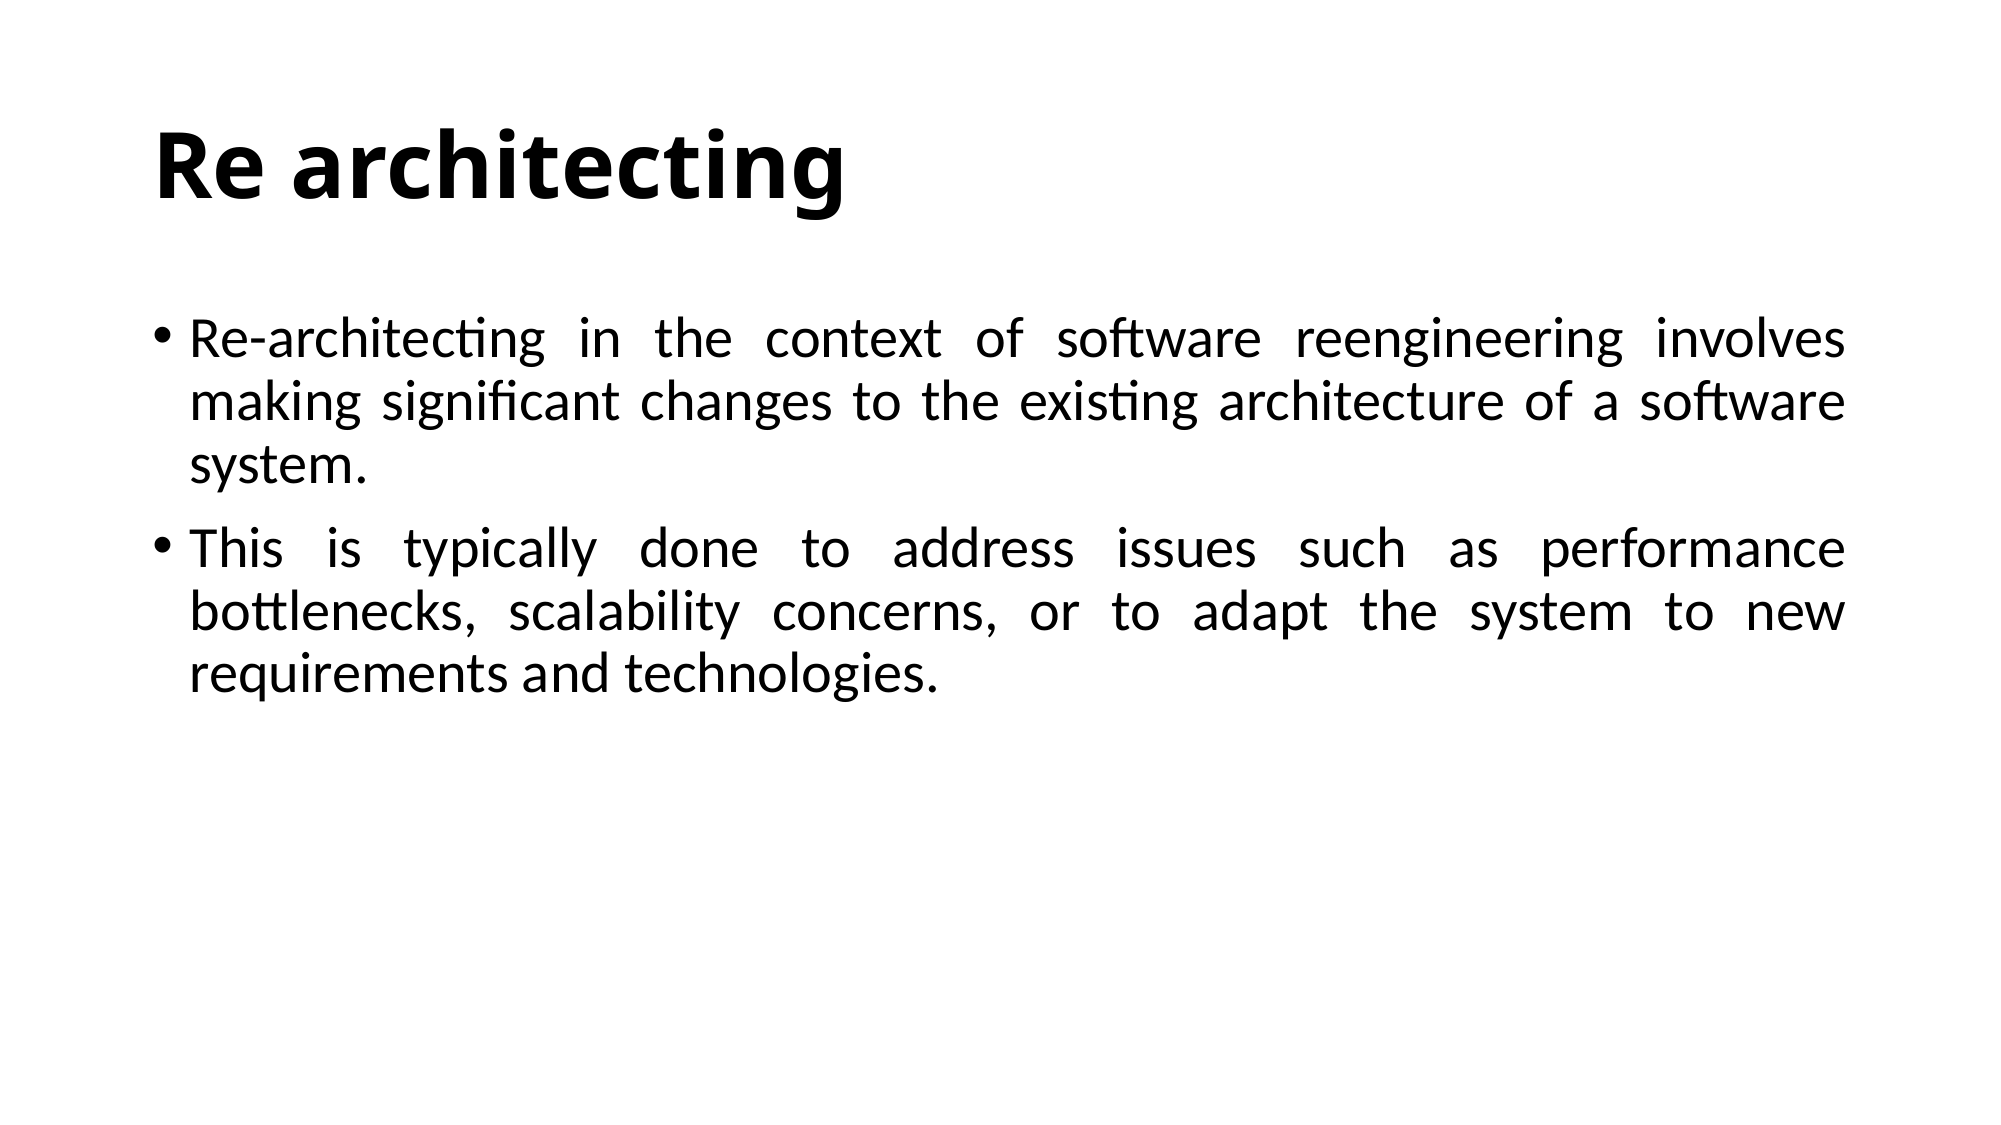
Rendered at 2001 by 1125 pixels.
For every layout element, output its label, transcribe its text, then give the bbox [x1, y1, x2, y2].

list Re-architecting in the context of software reengineering involves making significant changes to the existing architecture of a software system. This is typically done to address issues such as performance bottlenecks, scalability concerns, or to adapt the system to new requirements and technologies. [137, 299, 1863, 1014]
title Re architecting [137, 59, 1863, 278]
